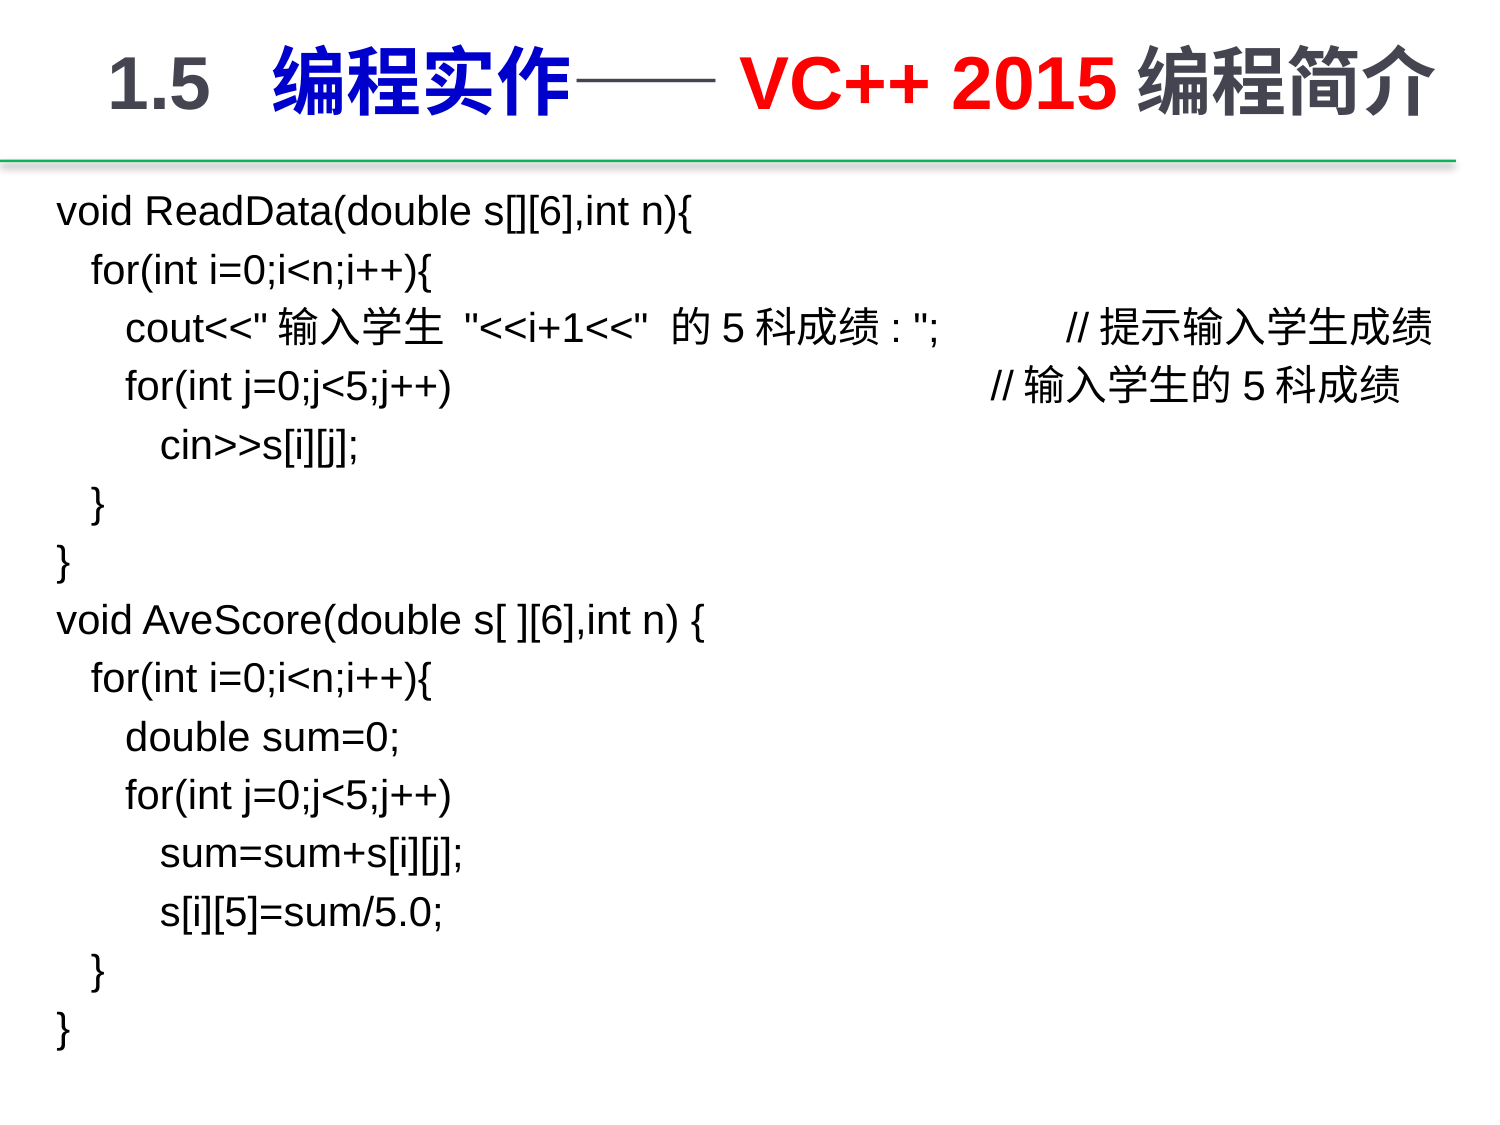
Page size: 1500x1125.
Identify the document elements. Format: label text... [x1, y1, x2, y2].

list void ReadData(double s[][6],int n){ for(int i=0;i<n;i++){ cout<<"输入学生 "<<i+1<<" 的5科成绩: "; //提示输入学生成绩 for(int j=0;j<5;j++) //输入学生的5科成绩 cin>>s[i][j]; } } void AveScore(double s[ ][6],int n) { for(int i=0;i<n;i++){ double sum=0; for(int j=0;j<5;j++) sum=sum+s[i][j]; s[i][5]=sum/5.0; } } [41, 176, 1456, 1025]
text_box 1.5 编程实作——VC++ 2015编程简介 [88, 4, 1456, 154]
